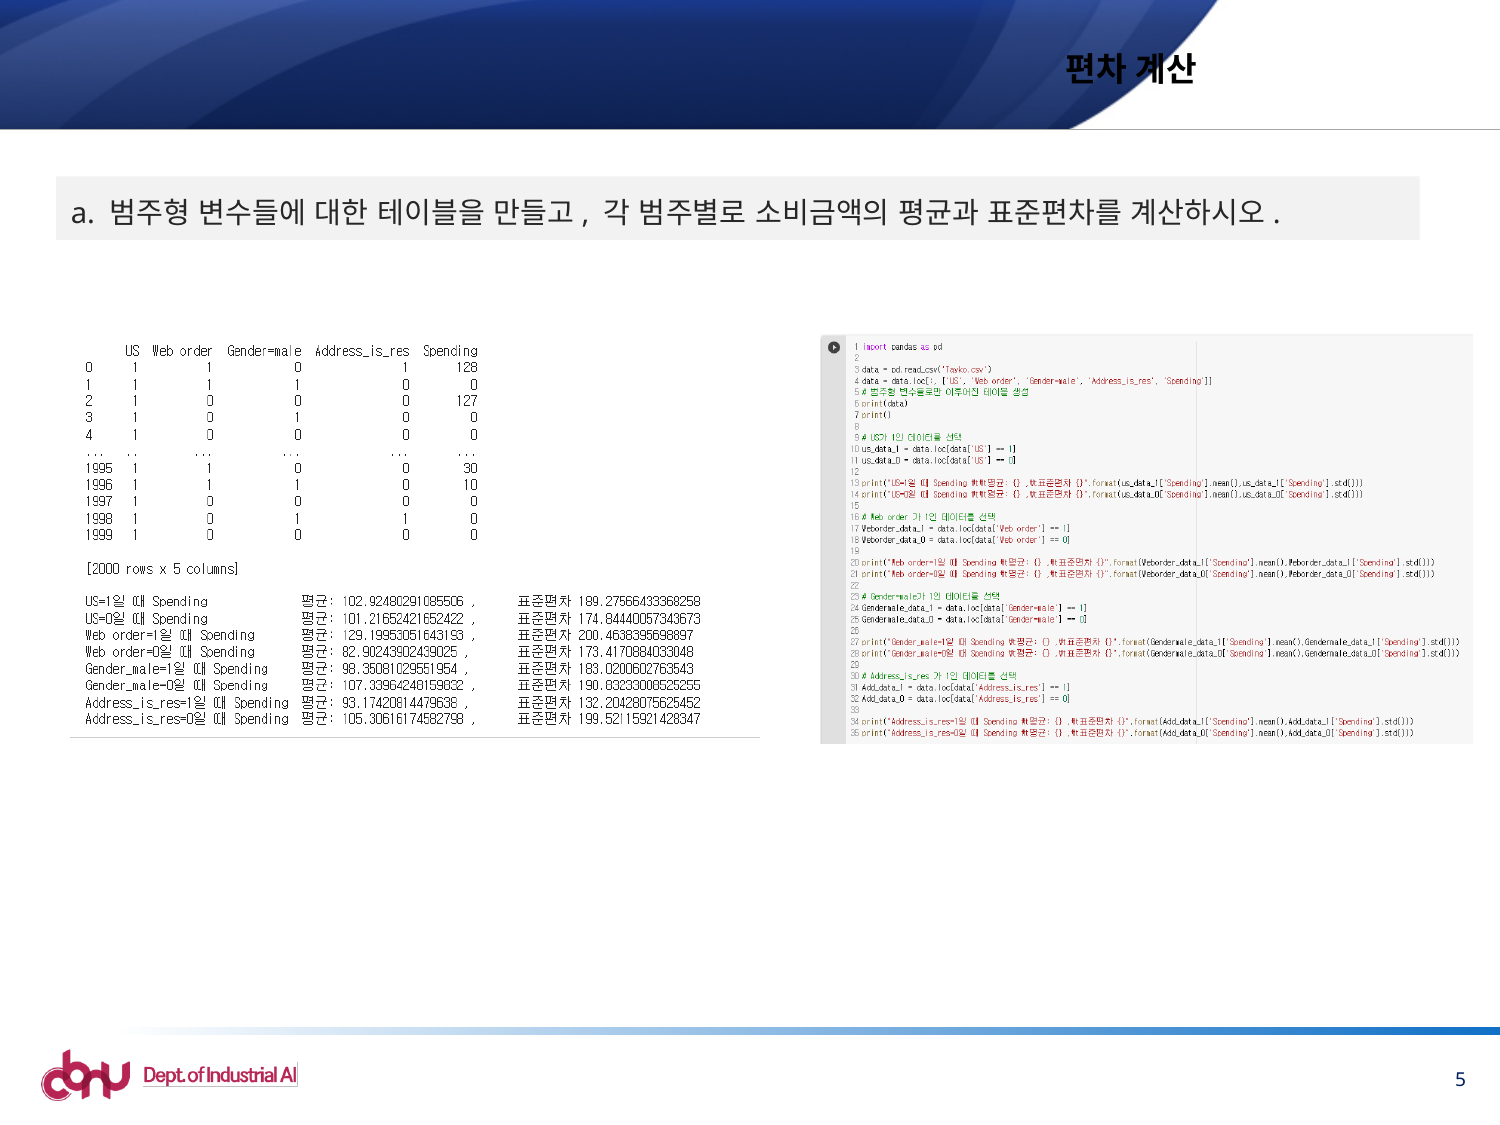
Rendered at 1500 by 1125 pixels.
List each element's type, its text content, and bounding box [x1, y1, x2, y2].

picture [0, 0, 1500, 129]
picture [41, 1049, 308, 1101]
title 범주형 변수들에 대한 테이블을 만들고, 각 범주별로 소비금액의 평균과 표준편차 계산 [11, 45, 1400, 151]
text_box a. 범주형 변수들에 대한 테이블을 만들고, 각 범주별로 소비금액의 평균과 표준편차를 계산하시오. [54, 174, 1422, 242]
picture [70, 339, 760, 739]
picture [820, 333, 1474, 744]
